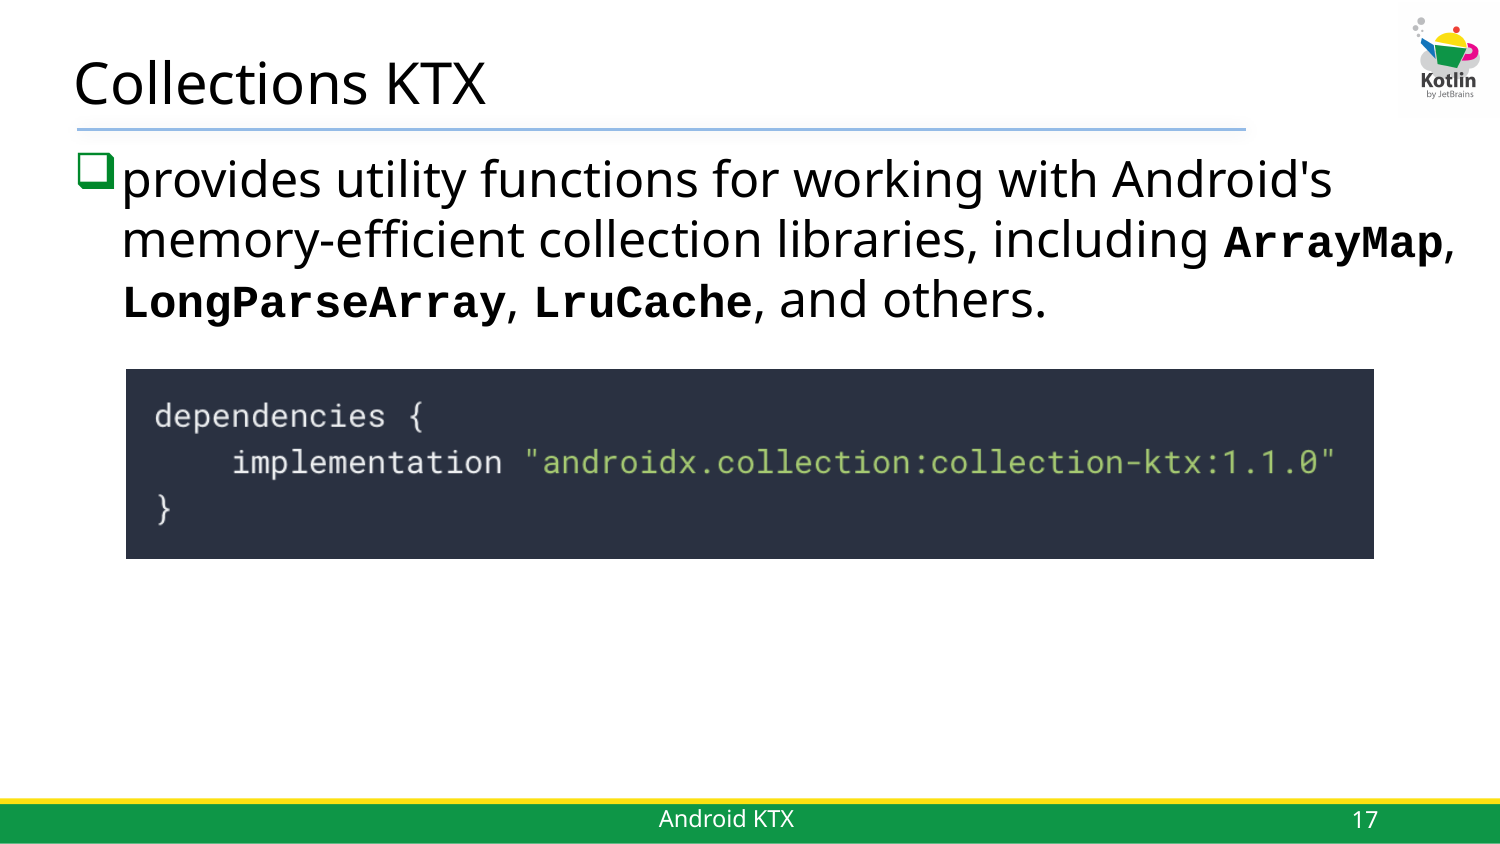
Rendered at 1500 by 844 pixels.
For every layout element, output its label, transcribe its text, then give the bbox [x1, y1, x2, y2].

picture [126, 368, 1374, 559]
title Collections KTX [64, 0, 1341, 126]
list provides utility functions for working with Android's memory-efficient collection libraries, including ArrayMap, LongParseArray, LruCache, and others. [64, 137, 1480, 844]
picture [1398, 2, 1500, 118]
